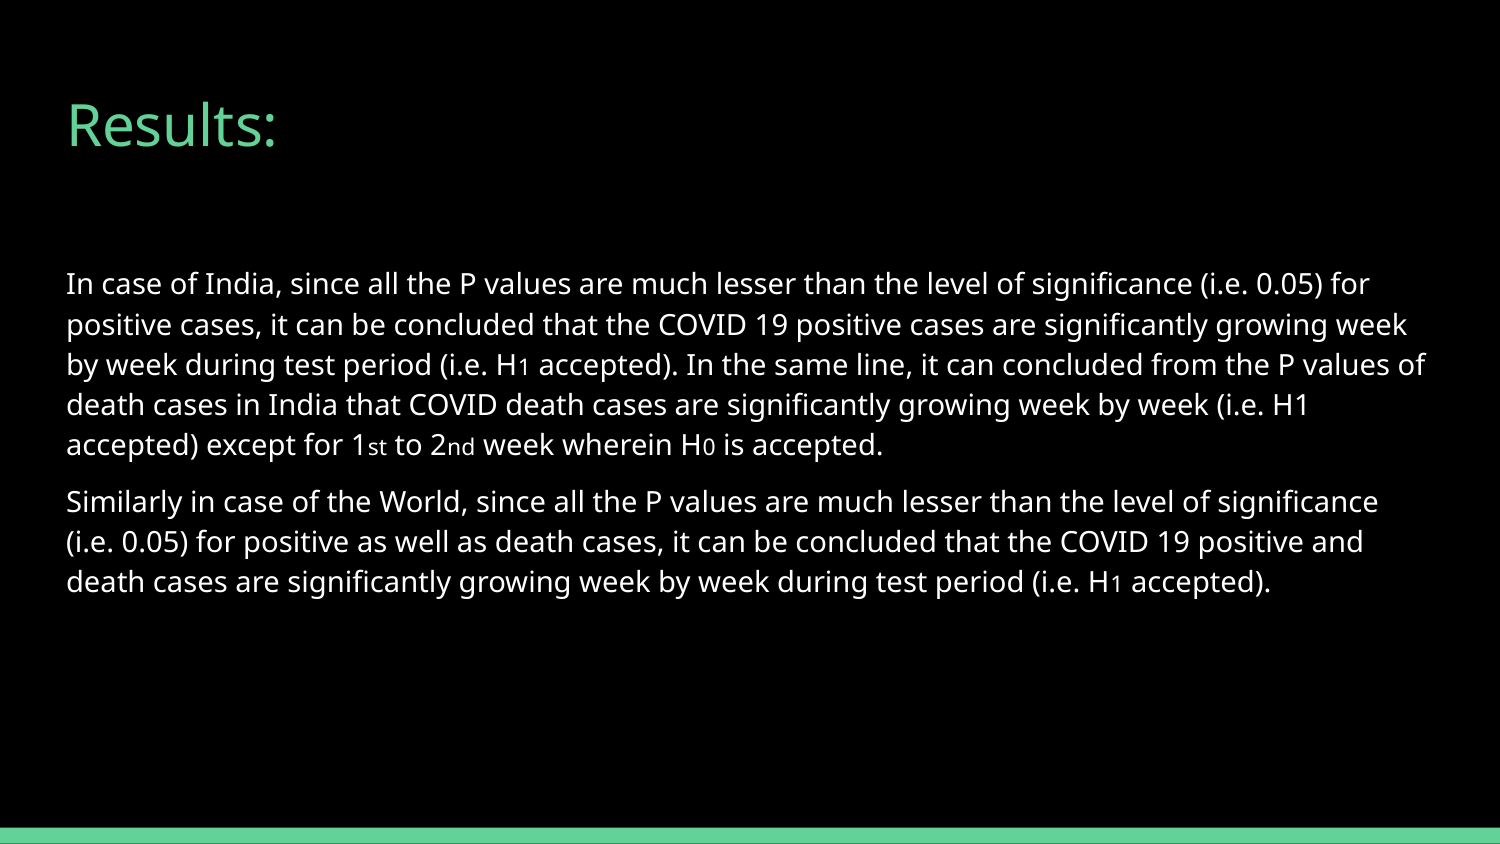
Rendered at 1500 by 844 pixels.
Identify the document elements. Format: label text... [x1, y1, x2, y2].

list In case of India, since all the P values are much lesser than the level of significance (i.e. 0.05) for positive cases, it can be concluded that the COVID 19 positive cases are significantly growing week by week during test period (i.e. H1 accepted). In the same line, it can concluded from the P values of death cases in India that COVID death cases are significantly growing week by week (i.e. H1 accepted) except for 1st to 2nd week wherein H0 is accepted. Similarly in case of the World, since all the P values are much lesser than the level of significance (i.e. 0.05) for positive as well as death cases, it can be concluded that the COVID 19 positive and death cases are significantly growing week by week during test period (i.e. H1 accepted). [51, 189, 1449, 750]
title Results: [51, 72, 1449, 167]
